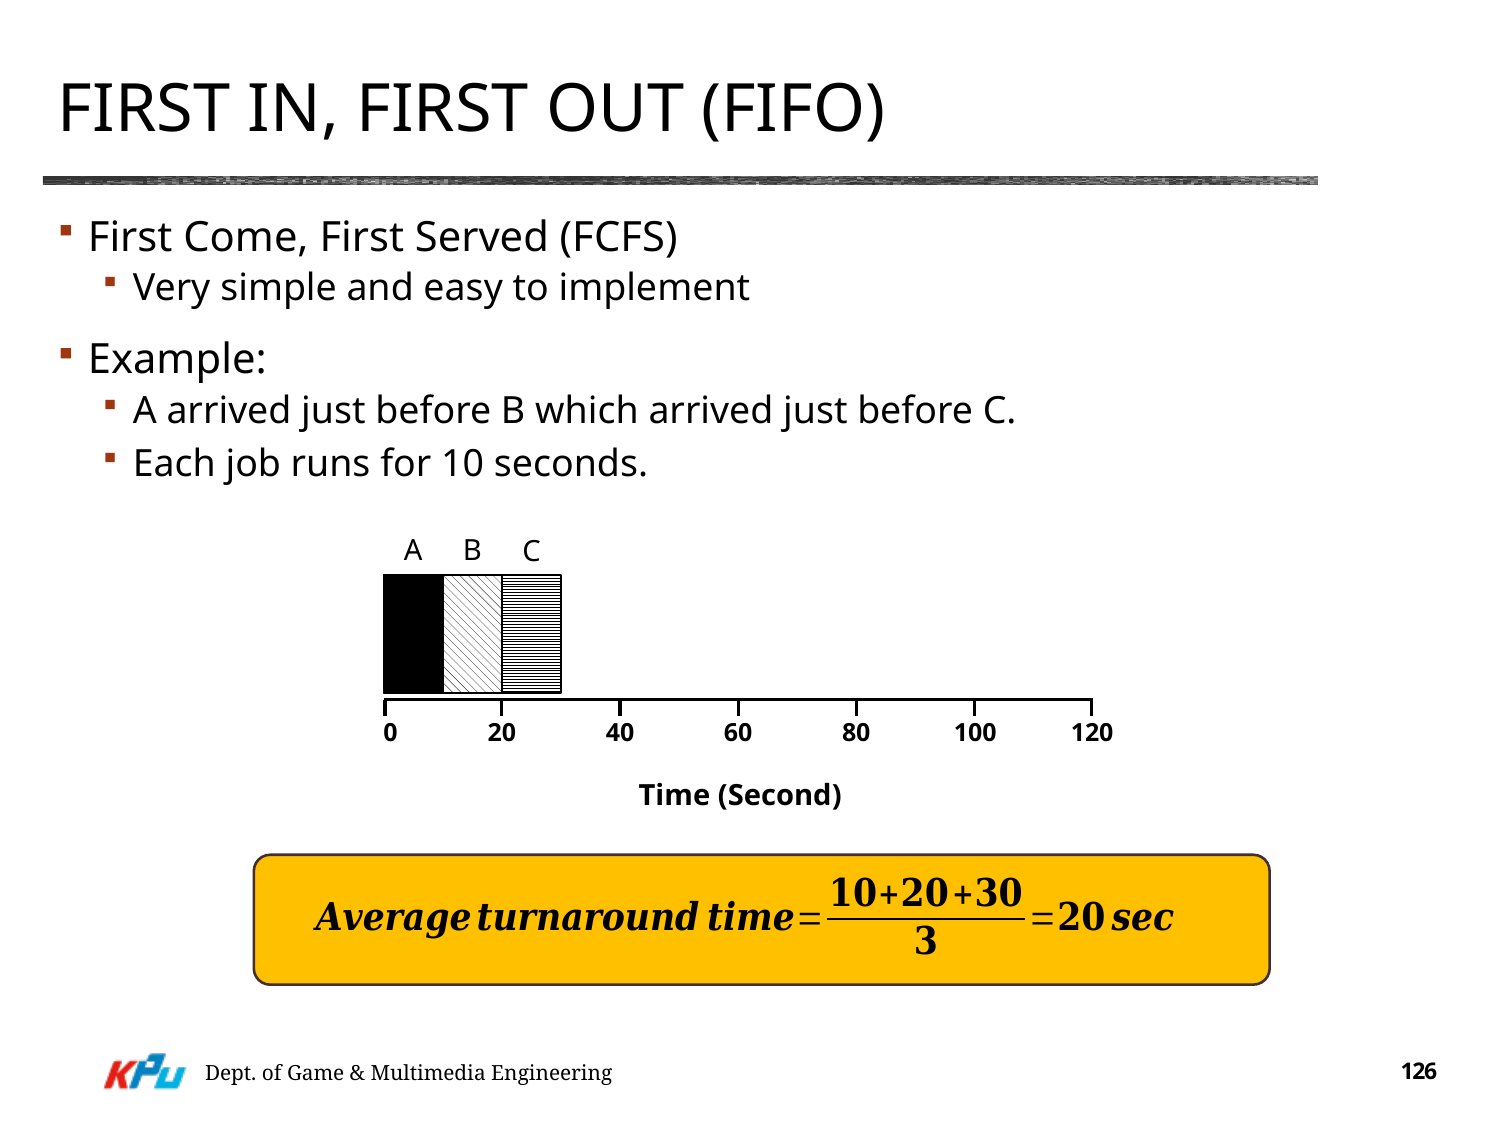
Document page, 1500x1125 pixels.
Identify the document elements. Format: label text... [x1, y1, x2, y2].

footer Dept. of Game & Multimedia Engineering [190, 1042, 879, 1103]
slide_number 126 [1379, 1042, 1459, 1103]
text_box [371, 525, 1134, 819]
list First Come, First Served (FCFS) Very simple and easy to implement Example: A arrived just before B which arrived just before C. Each job runs for 10 seconds. [42, 207, 1458, 1013]
picture [92, 1030, 191, 1120]
title First In, First Out (FIFO) [42, 39, 1458, 182]
